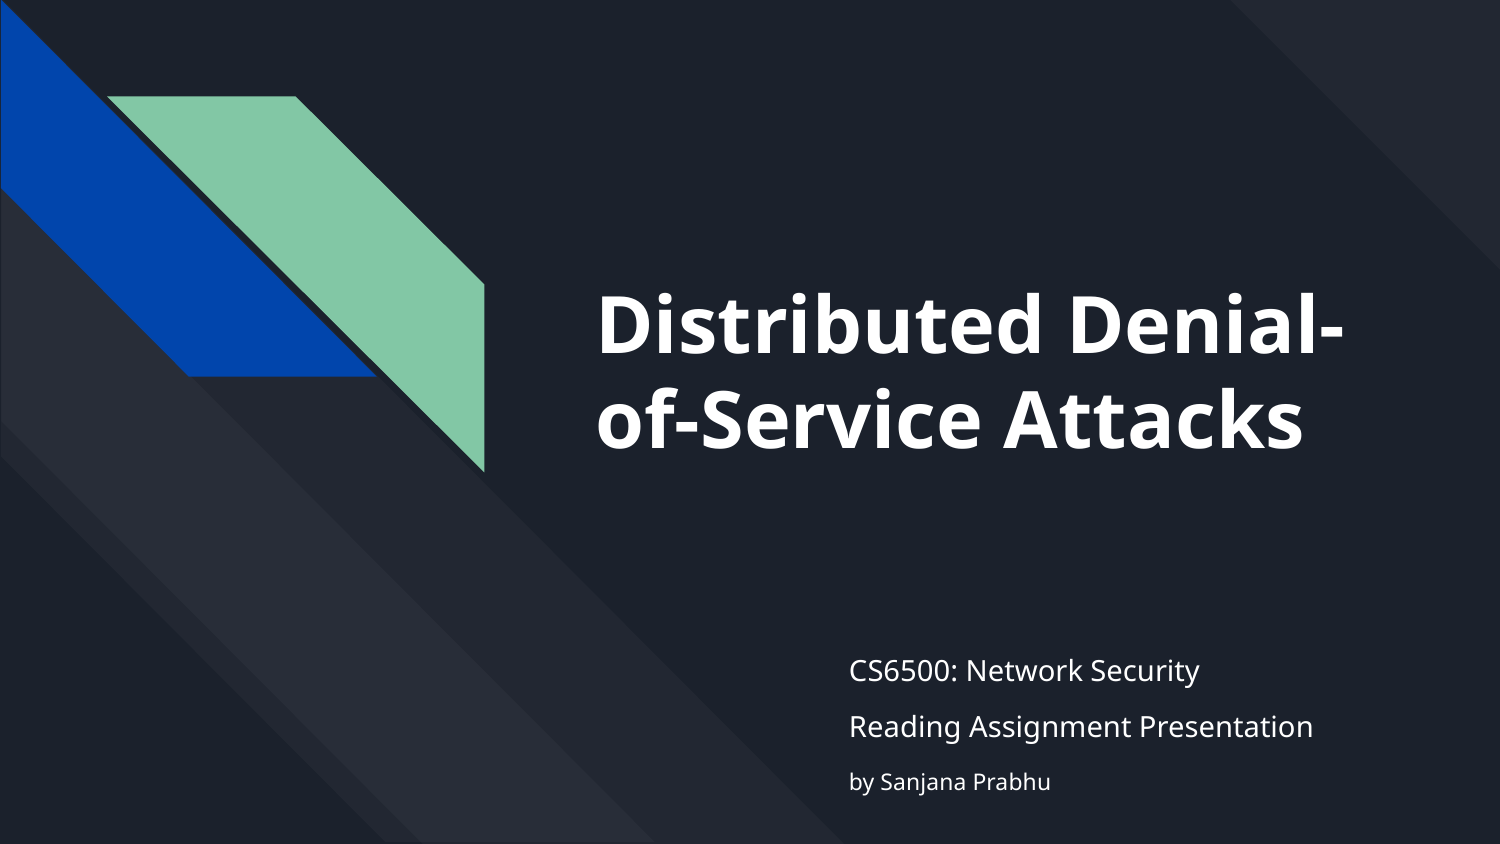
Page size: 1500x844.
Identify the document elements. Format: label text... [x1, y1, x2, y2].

subtitle CS6500: Network Security Reading Assignment Presentation [833, 643, 1404, 726]
title Distributed Denial-of-Service Attacks [580, 258, 1404, 518]
subtitle by Sanjana Prabhu [833, 726, 1404, 810]
